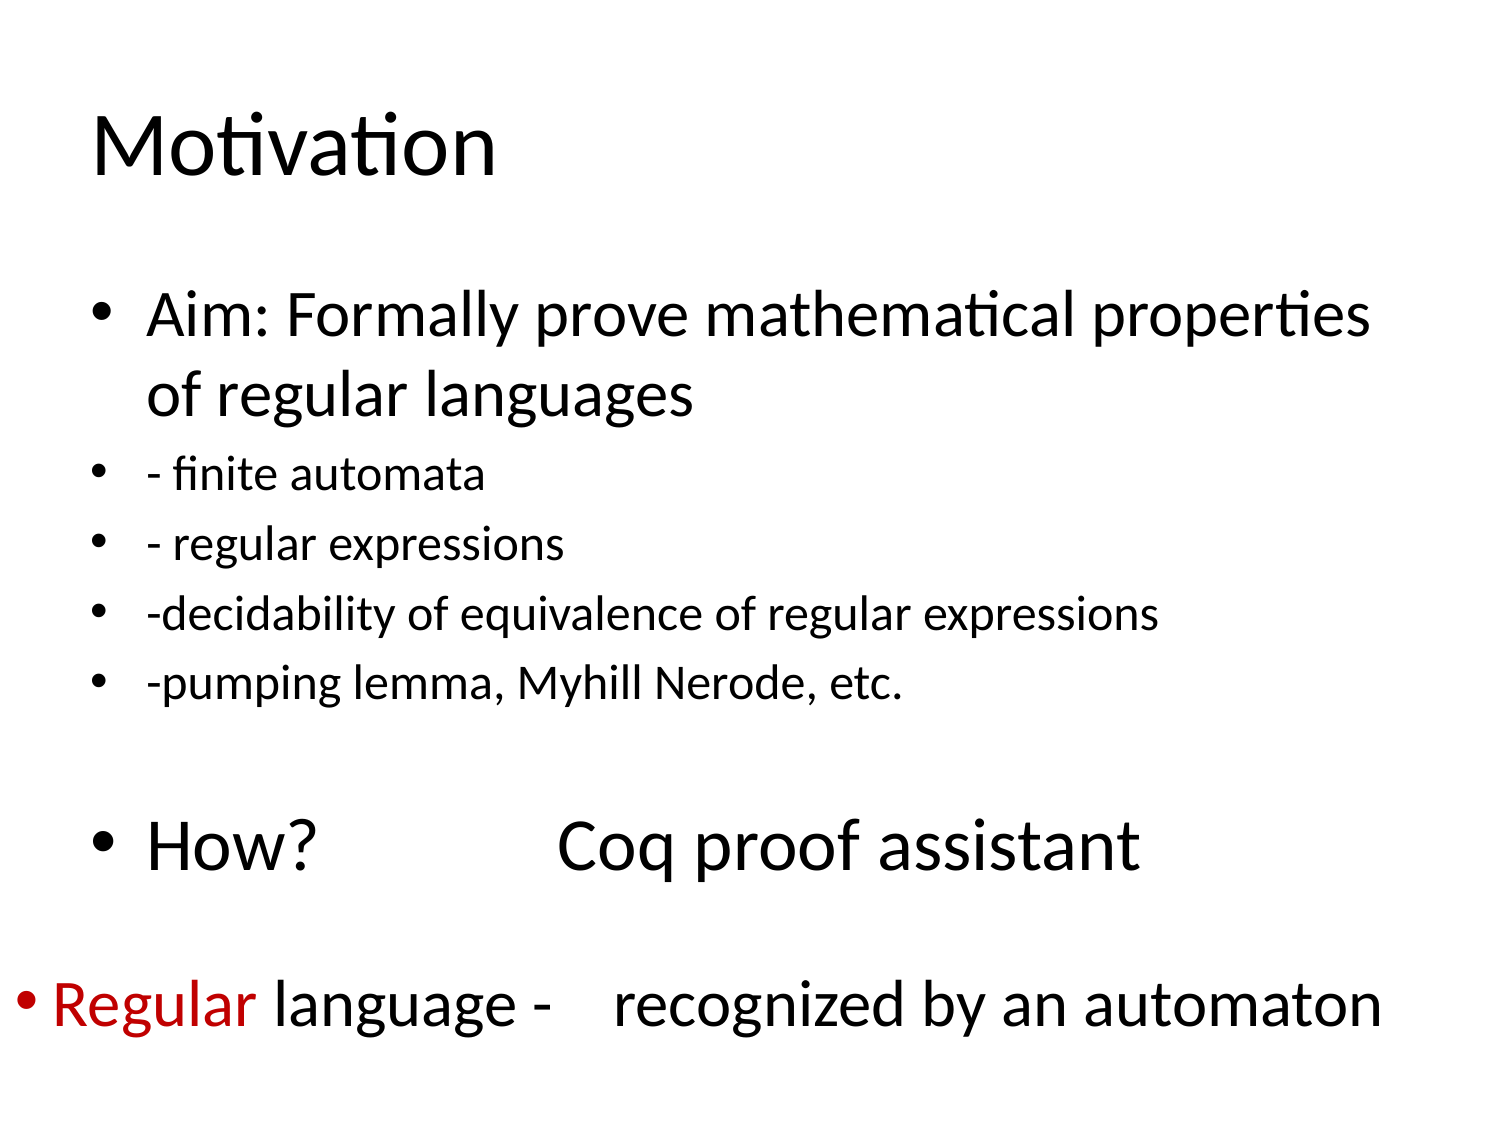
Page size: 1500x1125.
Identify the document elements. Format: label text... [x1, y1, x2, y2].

text_box Regular language - recognized by an automaton [0, 952, 1500, 1047]
list Aim: Formally prove mathematical properties of regular languages - finite automata - regular expressions -decidability of equivalence of regular expressions -pumping lemma, Myhill Nerode, etc. How? Coq proof assistant [75, 262, 1425, 952]
title Motivation [75, 45, 1425, 233]
